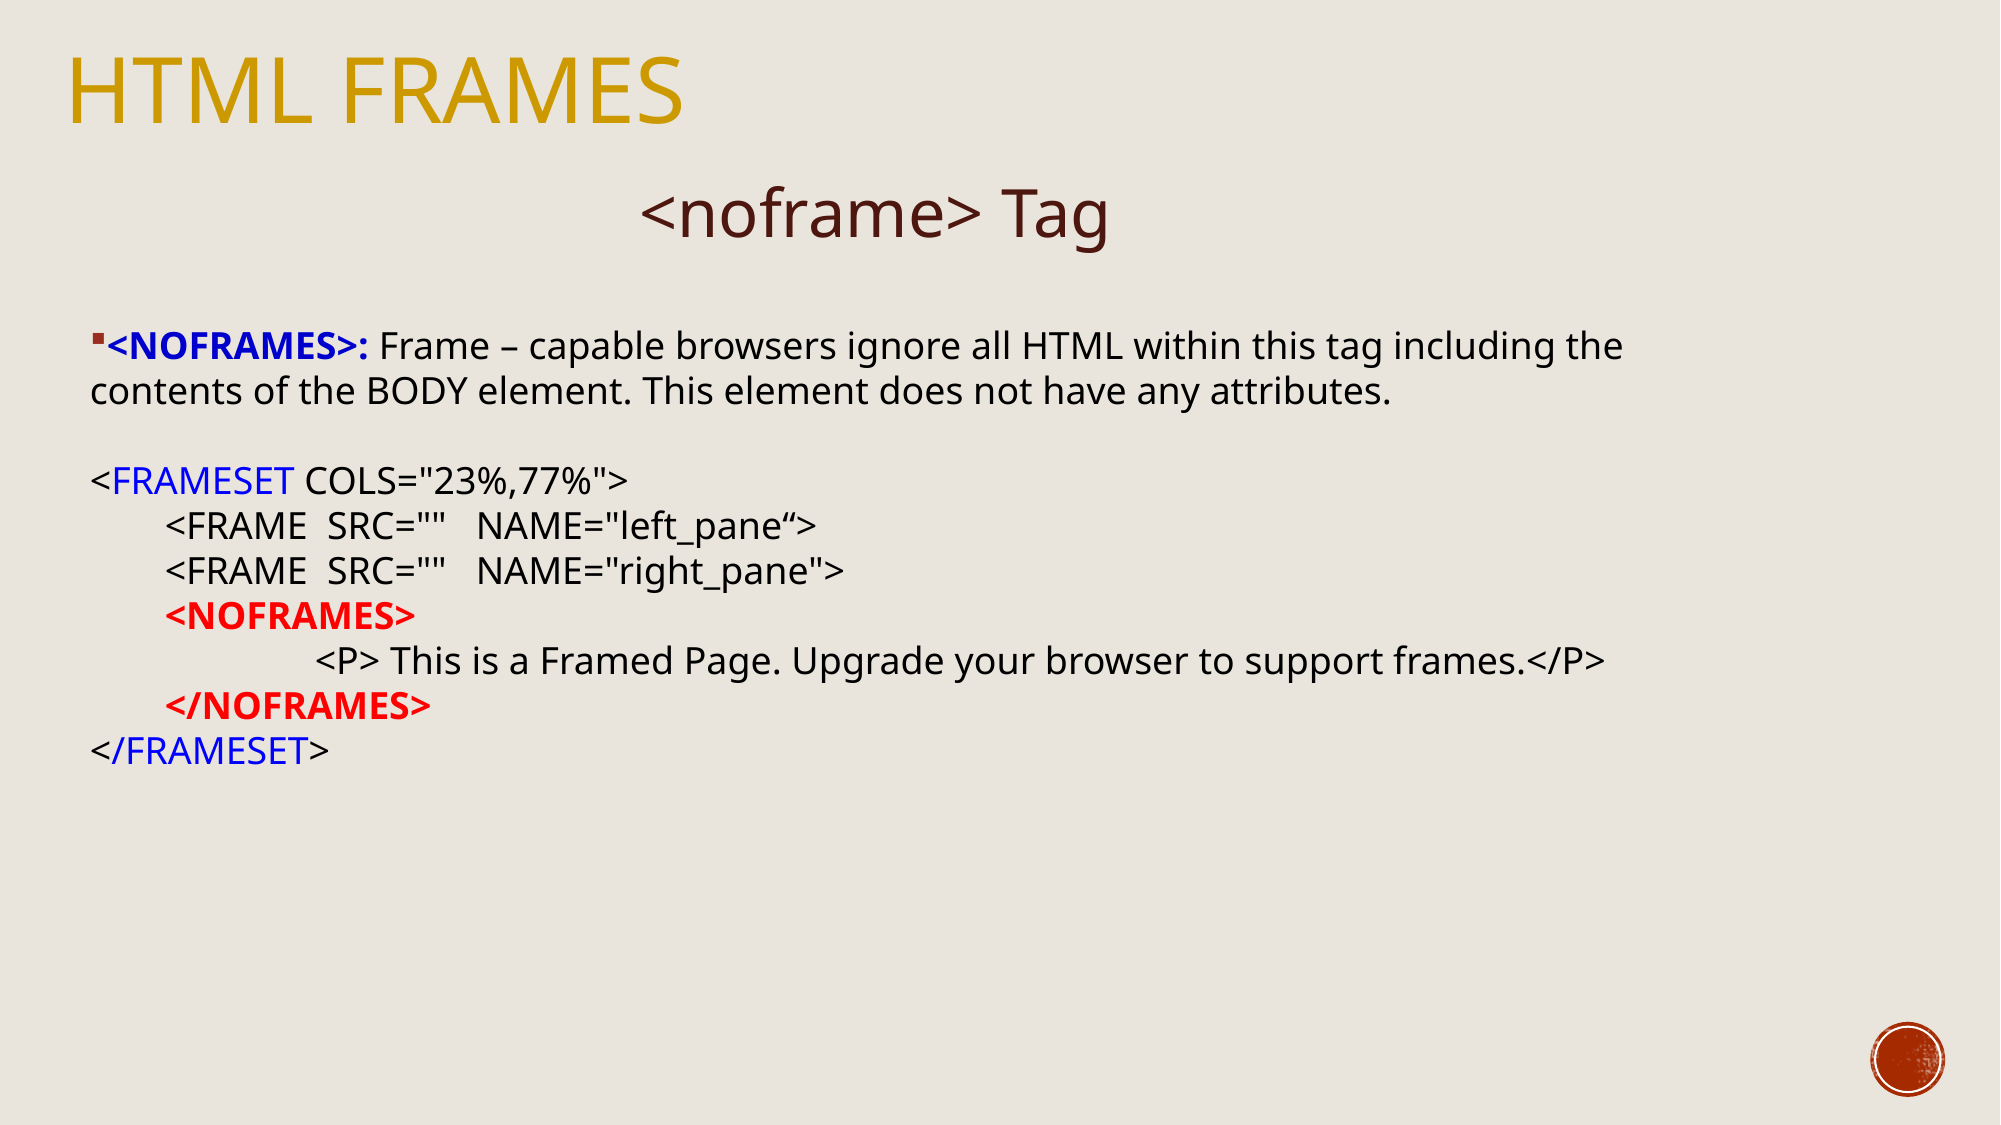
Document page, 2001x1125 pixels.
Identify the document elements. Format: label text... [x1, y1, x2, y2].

text_box <NOFRAMES>: Frame – capable browsers ignore all HTML within this tag including the contents of the BODY element. This element does not have any attributes. <FRAMESET COLS="23%,77%"> <FRAME SRC="" NAME="left_pane“> <FRAME SRC="" NAME="right_pane"> <NOFRAMES> <P> This is a Framed Page. Upgrade your browser to support frames.</P> </NOFRAMES> </FRAMESET> [75, 314, 1779, 819]
text_box <noframe> Tag [624, 163, 1127, 258]
text_box HTML frames [50, 36, 1376, 185]
